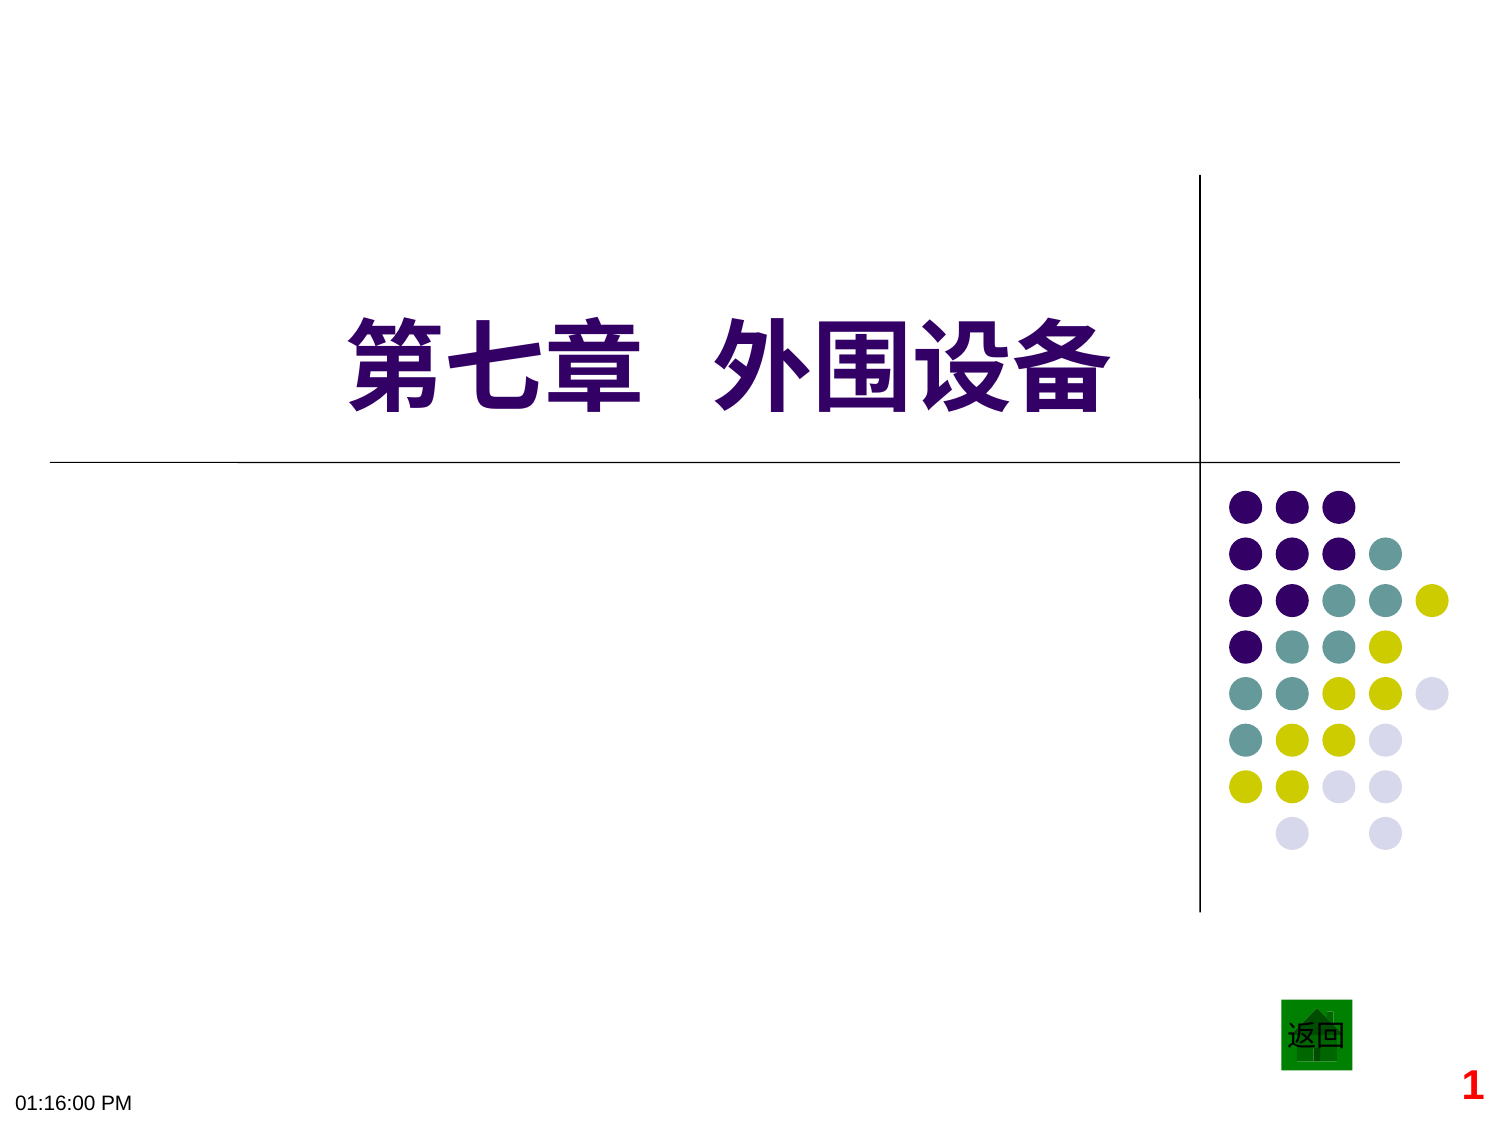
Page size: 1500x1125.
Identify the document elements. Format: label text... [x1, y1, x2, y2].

slide_number 1 [1364, 1049, 1500, 1125]
text_box 返回 [1281, 999, 1353, 1071]
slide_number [0, 1081, 351, 1125]
title 第七章 外围设备 [171, 290, 1129, 431]
